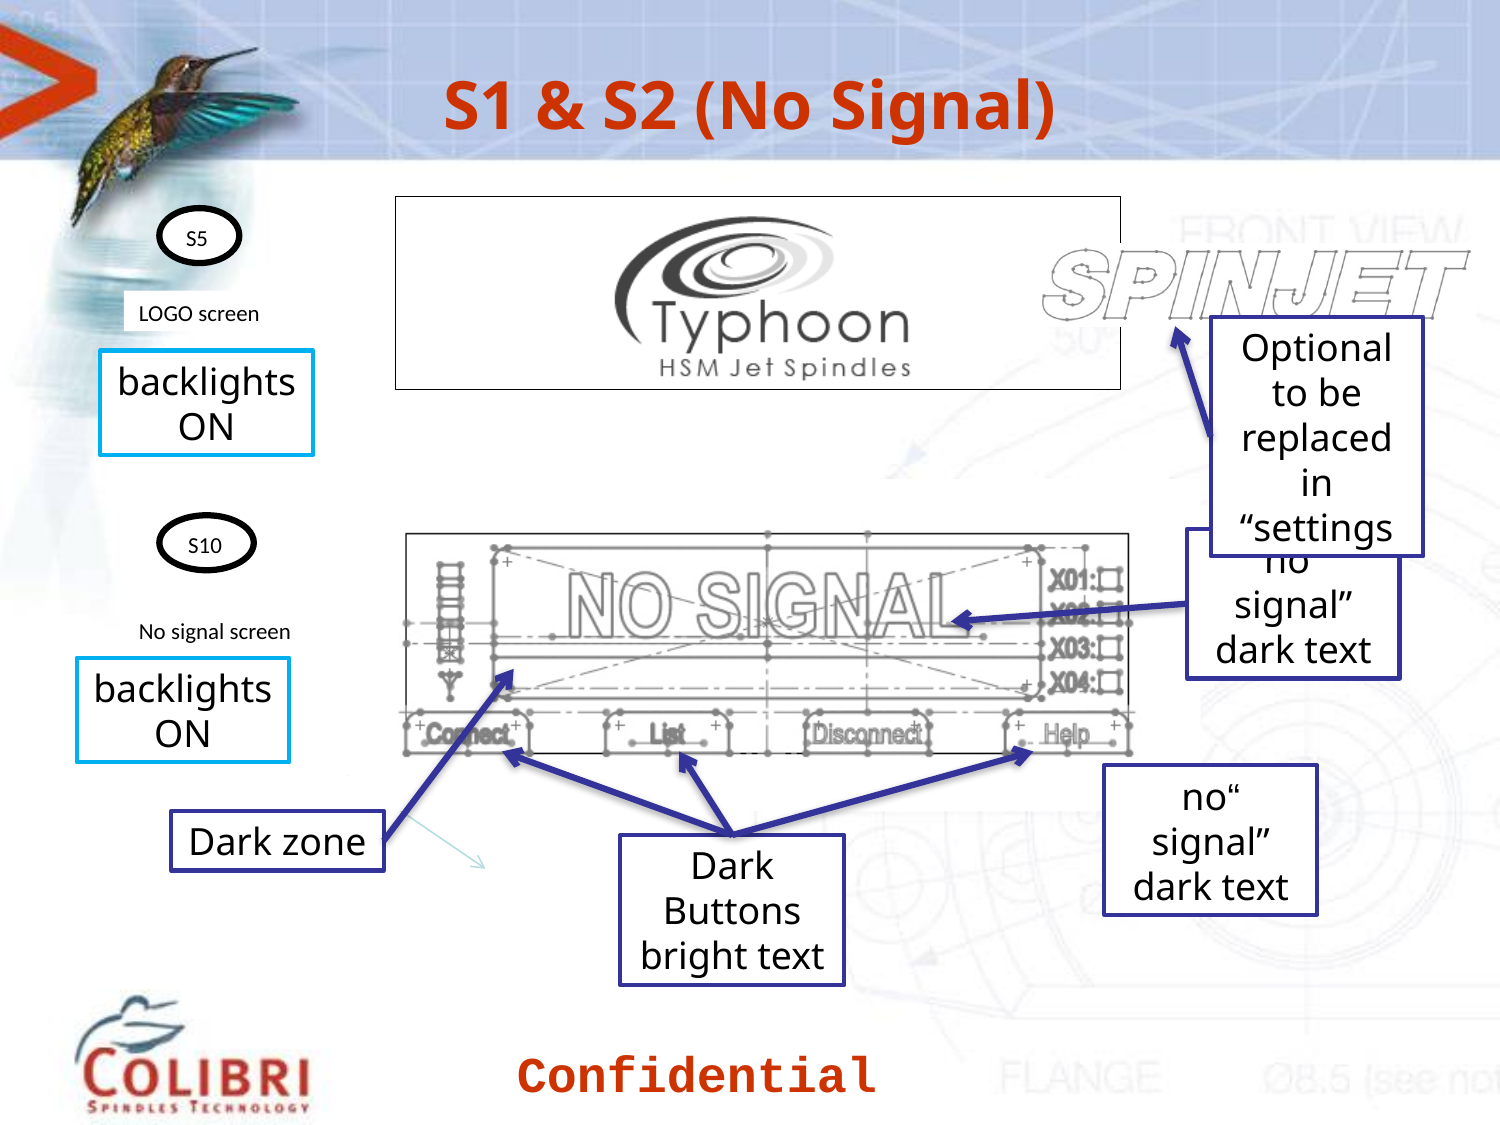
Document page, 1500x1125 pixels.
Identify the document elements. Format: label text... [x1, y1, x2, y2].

text_box LOGO screen [123, 290, 304, 332]
text_box “no signal” dark text [1102, 763, 1319, 917]
picture [0, 0, 1500, 1125]
text_box “no signal” dark text [1205, 527, 1402, 681]
text_box Optional to be replaced in “settings [1209, 335, 1425, 558]
text_box backlights ON [75, 656, 291, 764]
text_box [519, 751, 729, 835]
text_box [394, 194, 1122, 392]
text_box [1174, 326, 1211, 437]
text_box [950, 603, 1188, 622]
text_box Dark Buttons bright text [618, 843, 846, 987]
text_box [383, 668, 514, 842]
text_box S5 [159, 208, 240, 264]
text_box S10 [159, 515, 254, 571]
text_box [732, 751, 1034, 835]
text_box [348, 818, 486, 869]
title S1 & S2 (No Signal) [74, 44, 1426, 162]
text_box backlights ON [98, 348, 315, 457]
text_box Dark zone [169, 809, 343, 873]
text_box No signal screen [123, 609, 337, 651]
